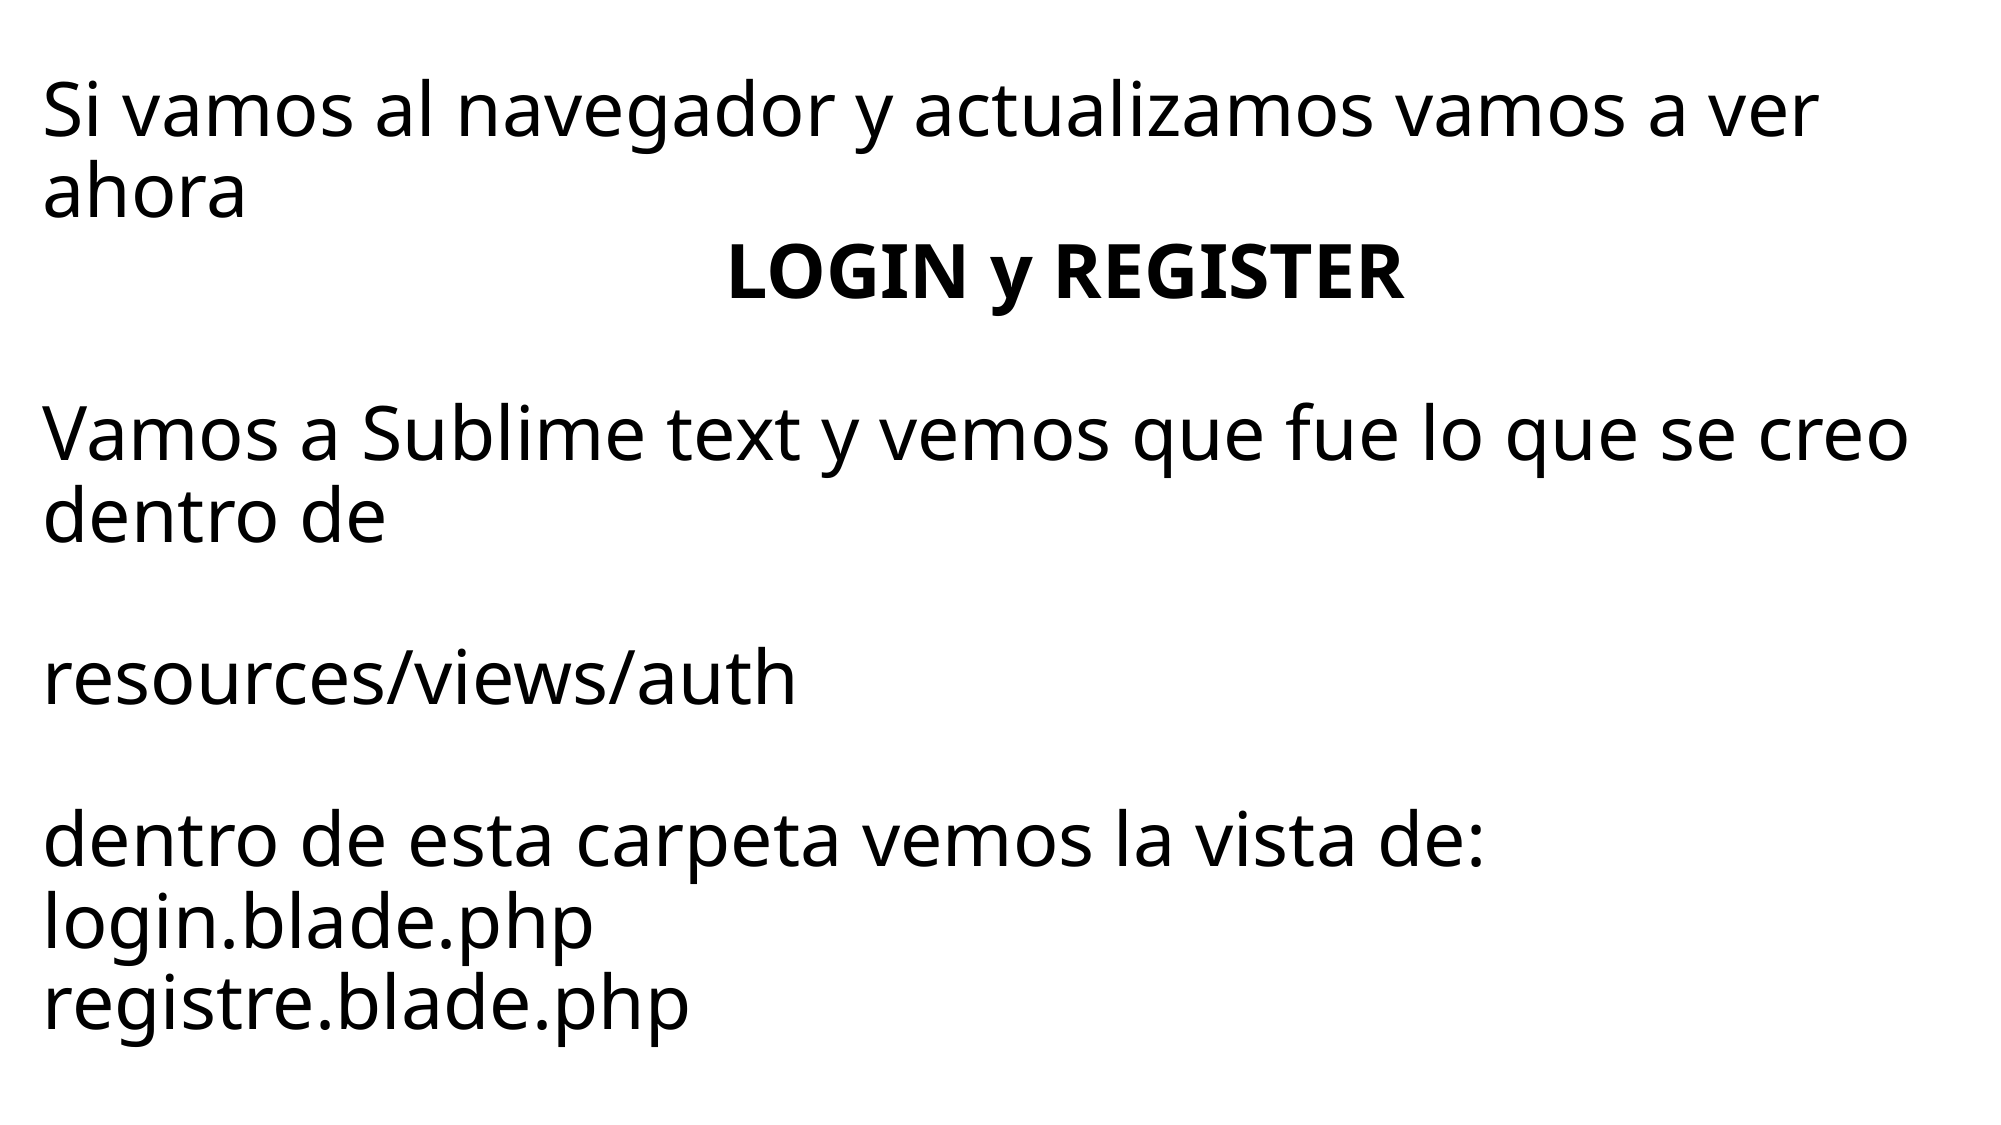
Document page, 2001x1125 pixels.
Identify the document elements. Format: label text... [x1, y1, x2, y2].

title Si vamos al navegador y actualizamos vamos a ver ahora LOGIN y REGISTER Vamos a Sublime text y vemos que fue lo que se creo dentro de resources/views/auth dentro de esta carpeta vemos la vista de: login.blade.php registre.blade.php [27, 59, 1967, 1057]
